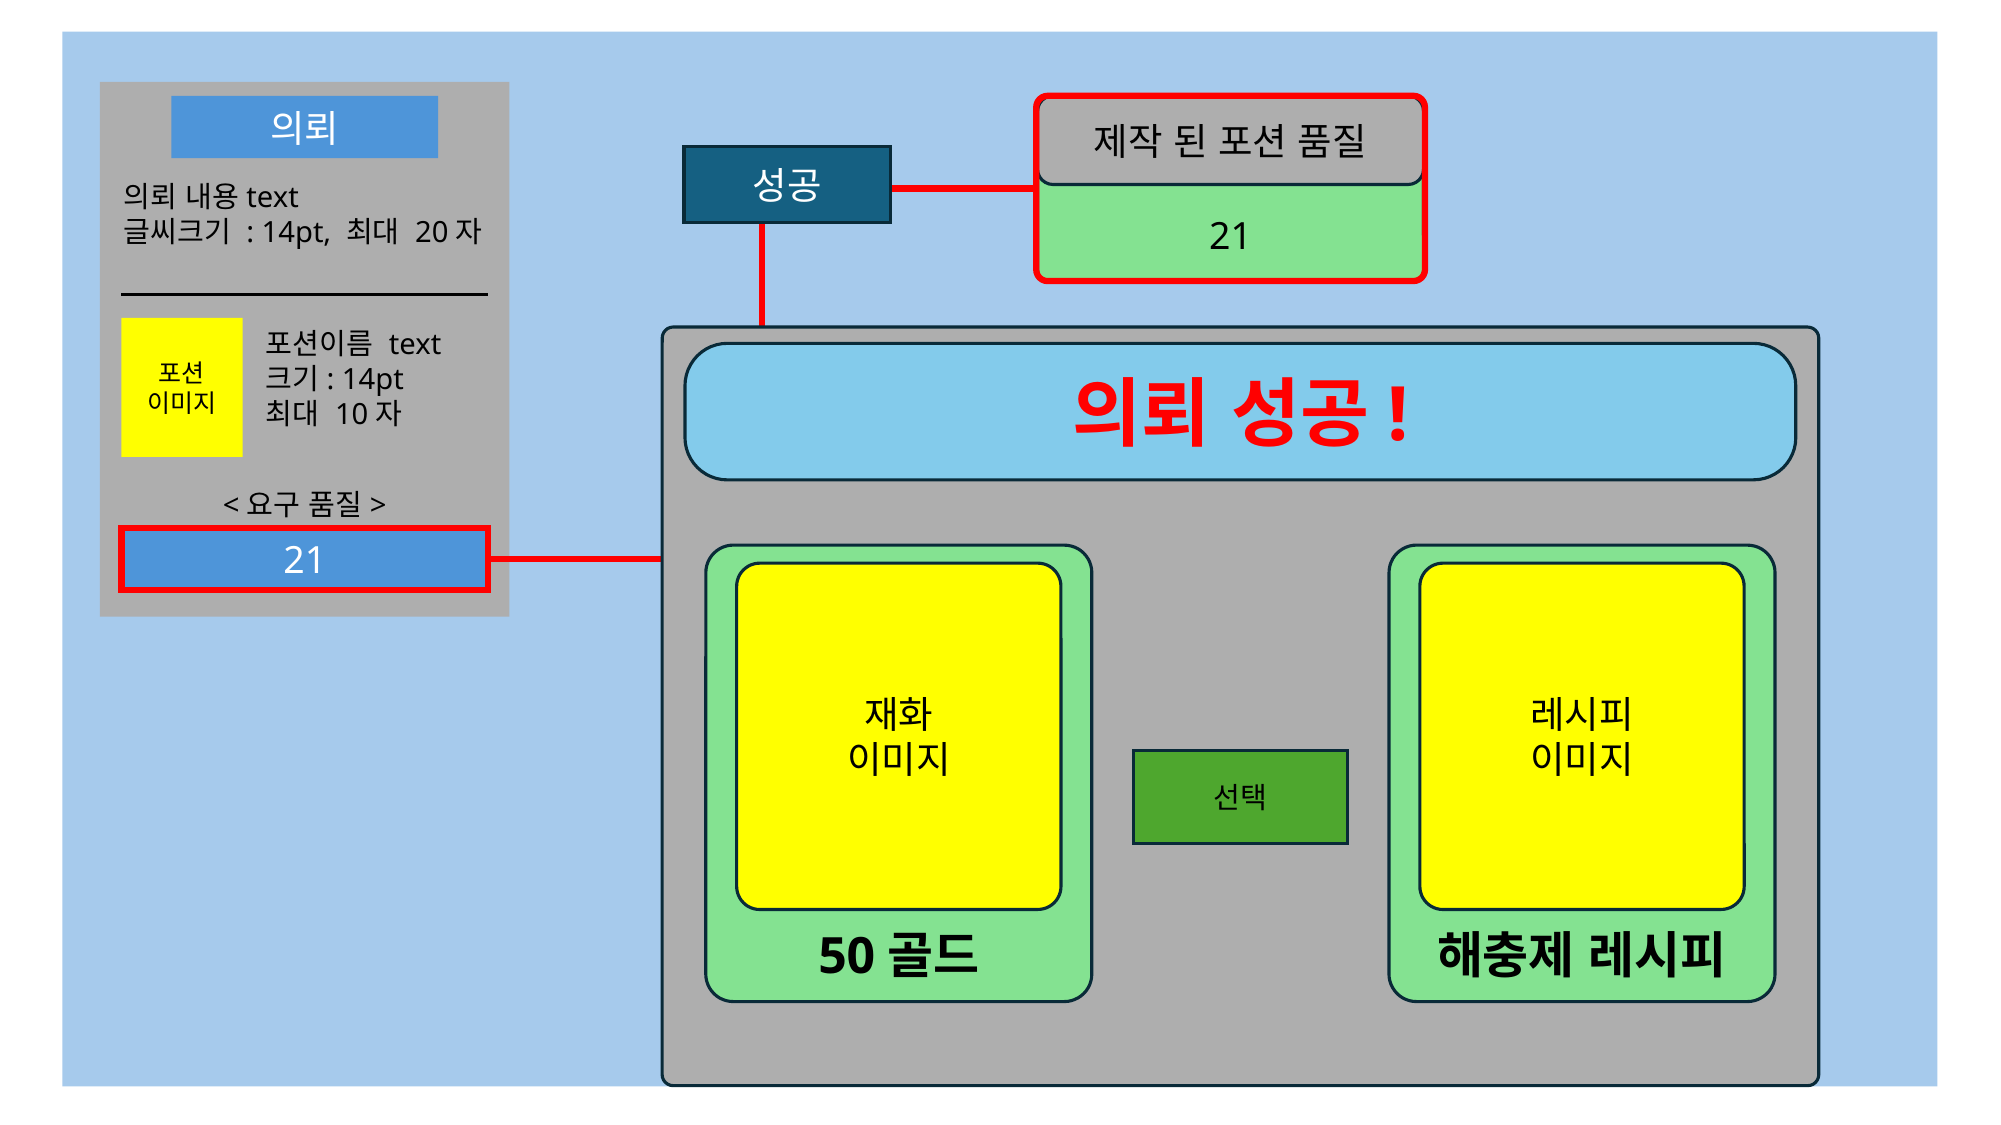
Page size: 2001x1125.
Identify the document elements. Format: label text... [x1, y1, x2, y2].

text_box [1388, 544, 1776, 1003]
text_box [1037, 95, 1425, 282]
text_box [61, 30, 1939, 1088]
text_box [705, 544, 1093, 1003]
text_box [660, 325, 1821, 1088]
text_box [487, 187, 1037, 560]
text_box 성공 [682, 145, 892, 187]
text_box 의뢰 성공! [1057, 358, 1424, 464]
text_box [1037, 341, 1798, 482]
text_box 선택 [1132, 749, 1349, 845]
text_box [99, 81, 511, 618]
